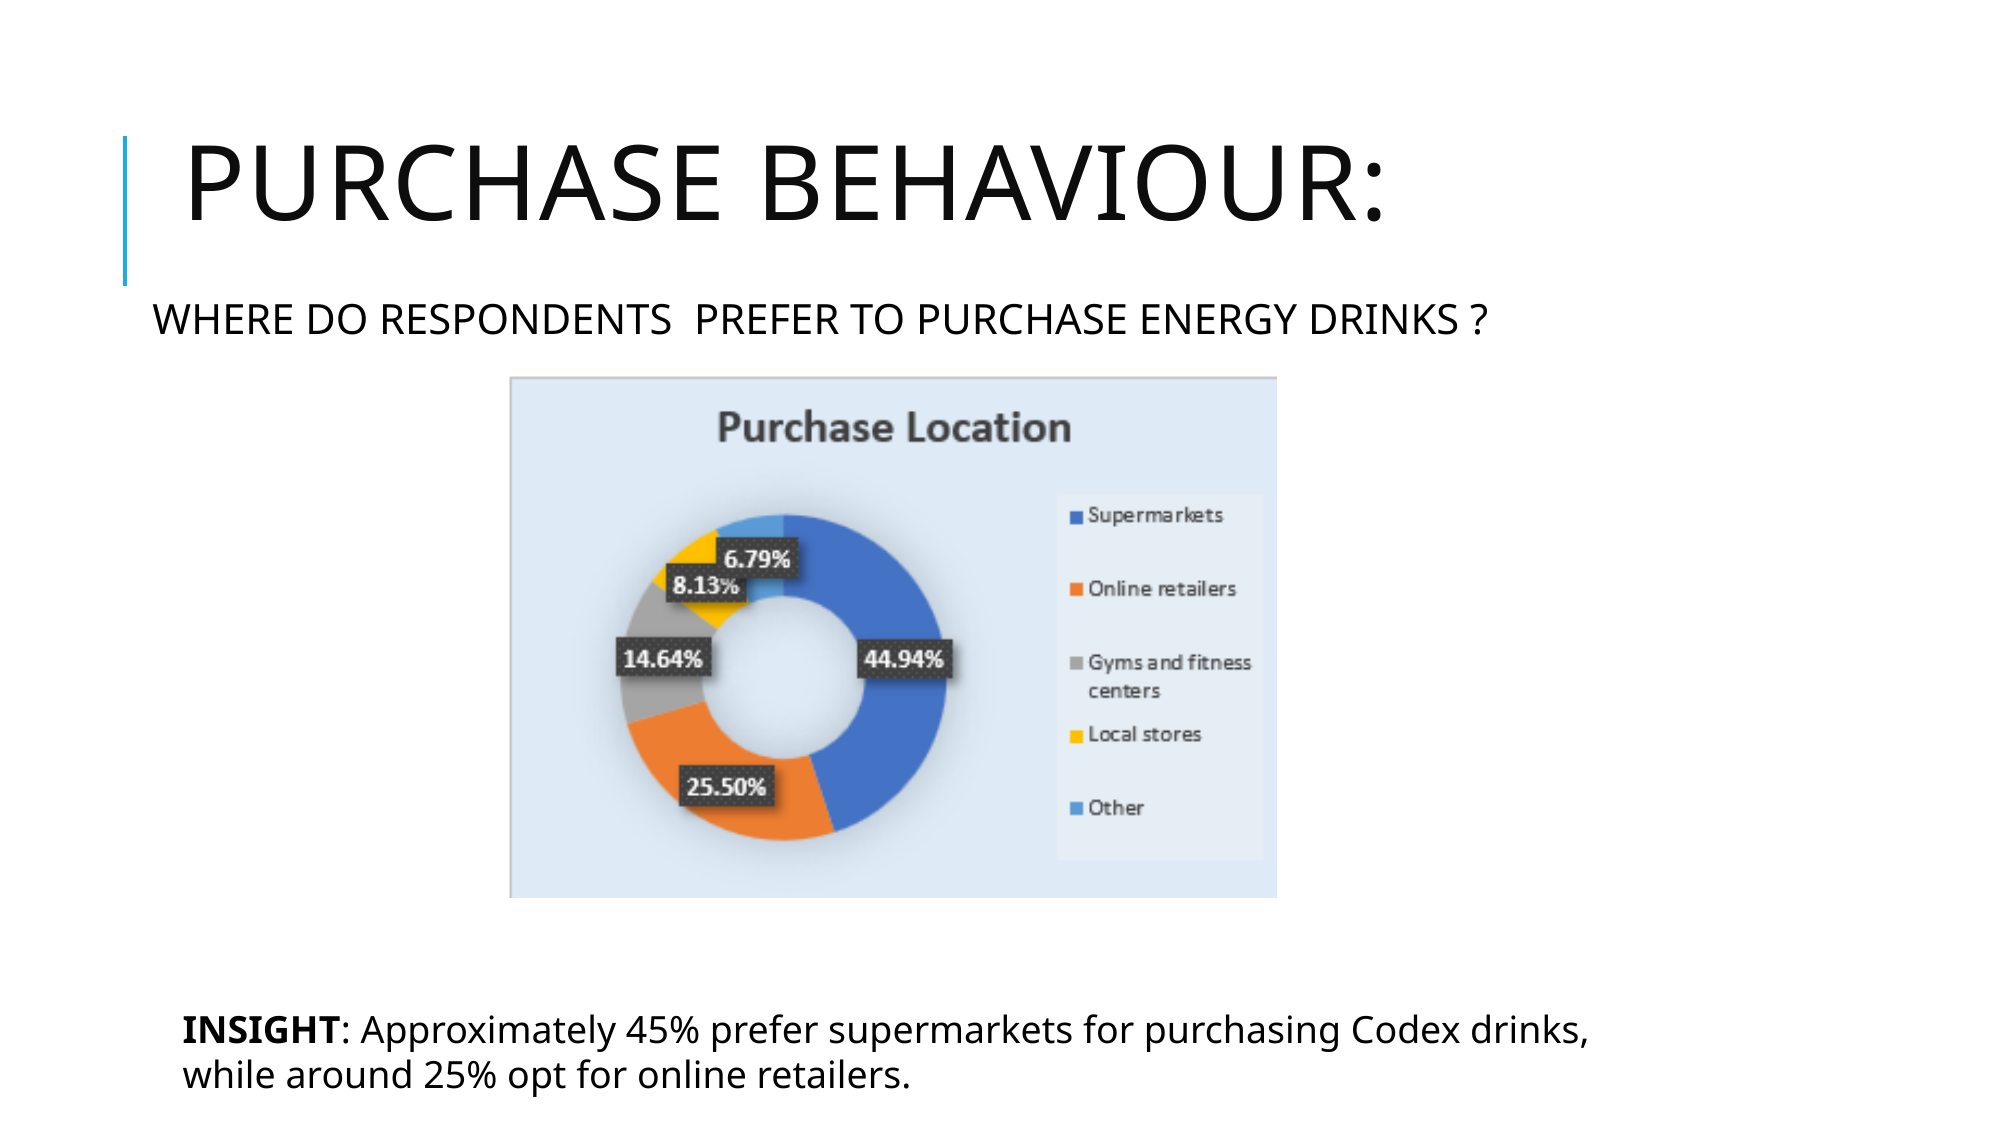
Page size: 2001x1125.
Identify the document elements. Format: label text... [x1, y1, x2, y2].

title Purchase Behaviour: [168, 96, 1798, 286]
text_box INSIGHT: Approximately 45% prefer supermarkets for purchasing Codex drinks, while around 25% opt for online retailers. [168, 954, 1641, 1104]
picture [508, 373, 1277, 899]
text_box WHERE DO RESPONDENTS PREFER TO PURCHASE ENERGY DRINKS ? [137, 285, 1682, 400]
